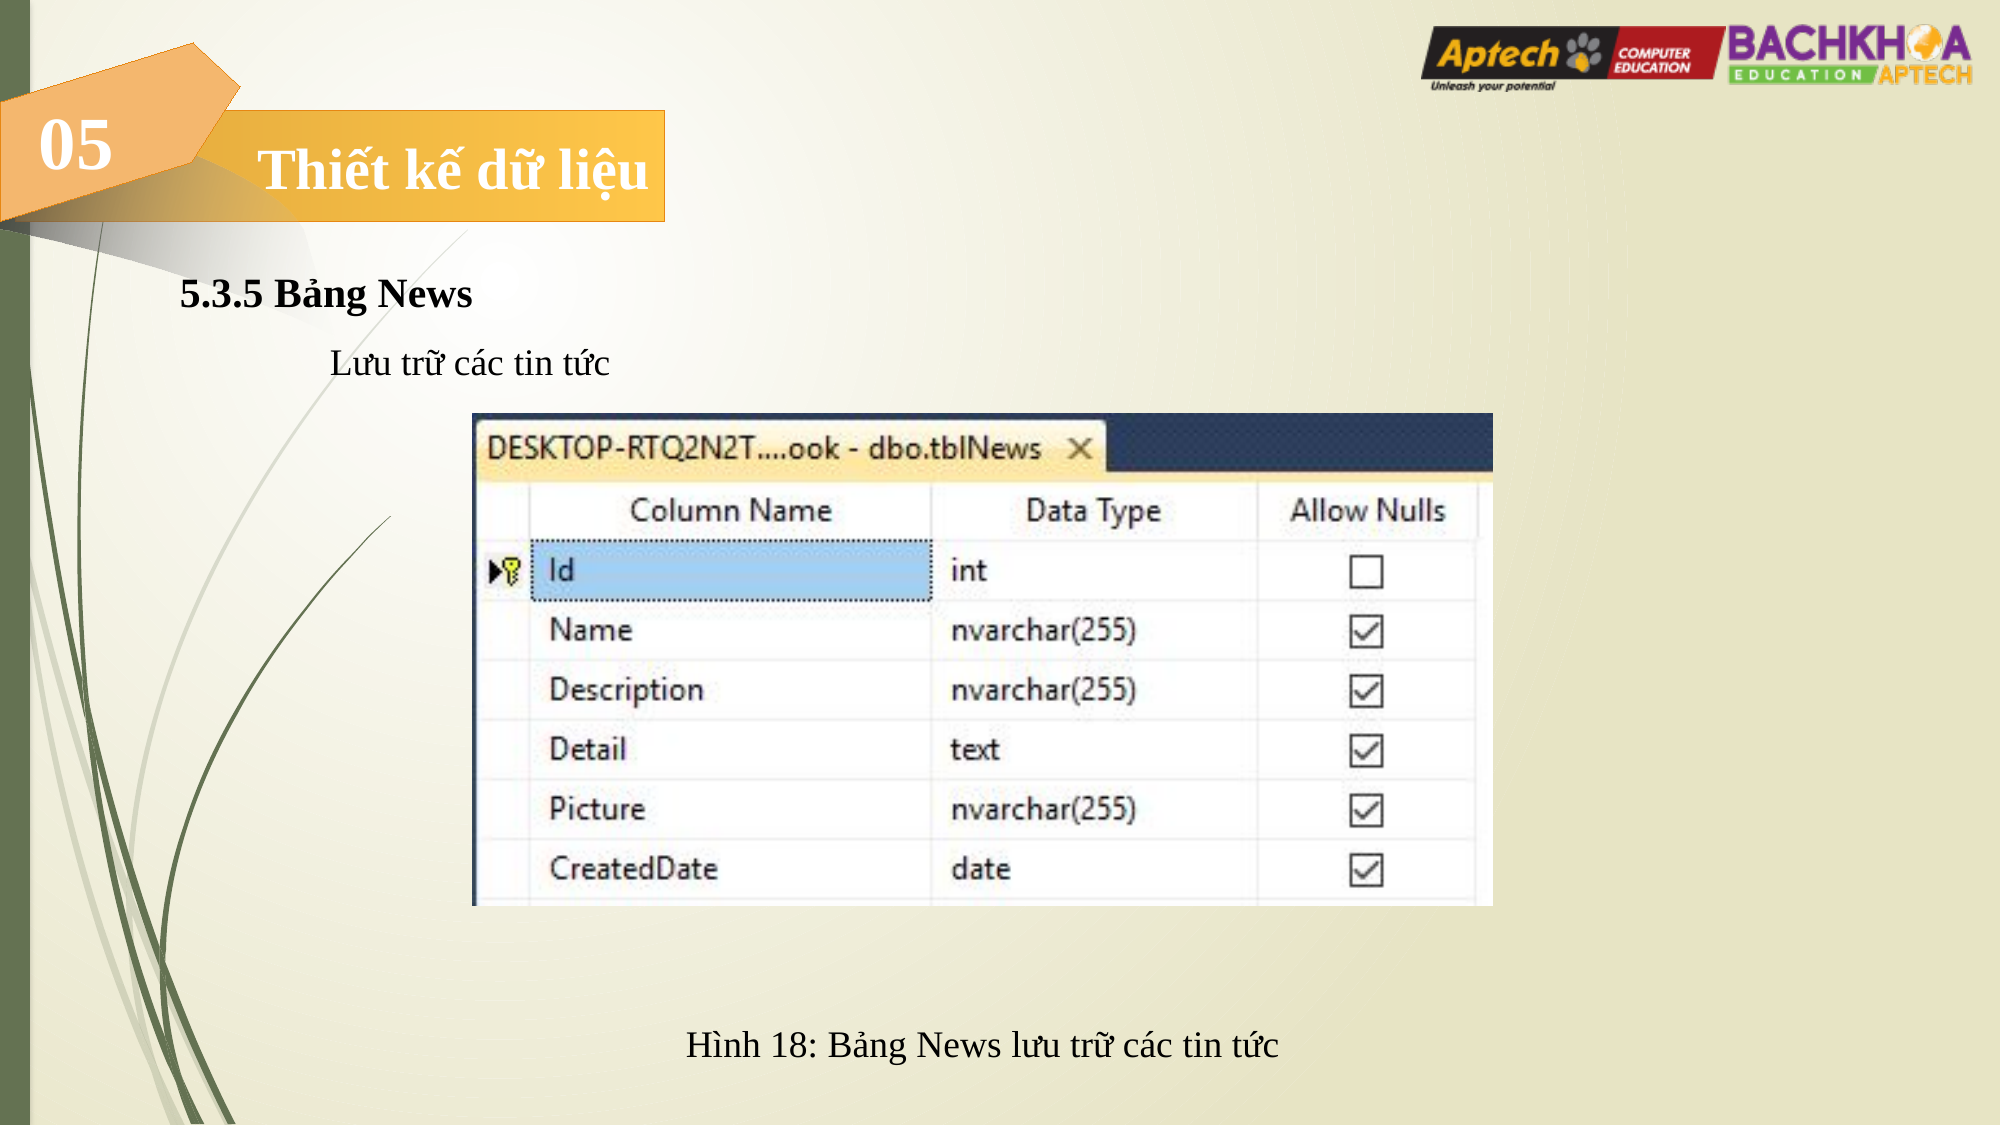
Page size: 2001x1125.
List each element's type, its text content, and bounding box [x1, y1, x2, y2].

picture [1421, 23, 1978, 92]
picture [472, 413, 1494, 907]
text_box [0, 42, 666, 314]
text_box 5.3.5 Bảng News Lưu trữ các tin tức [164, 232, 1165, 391]
text_box Hình 18: Bảng News lưu trữ các tin tức [670, 1012, 1295, 1072]
